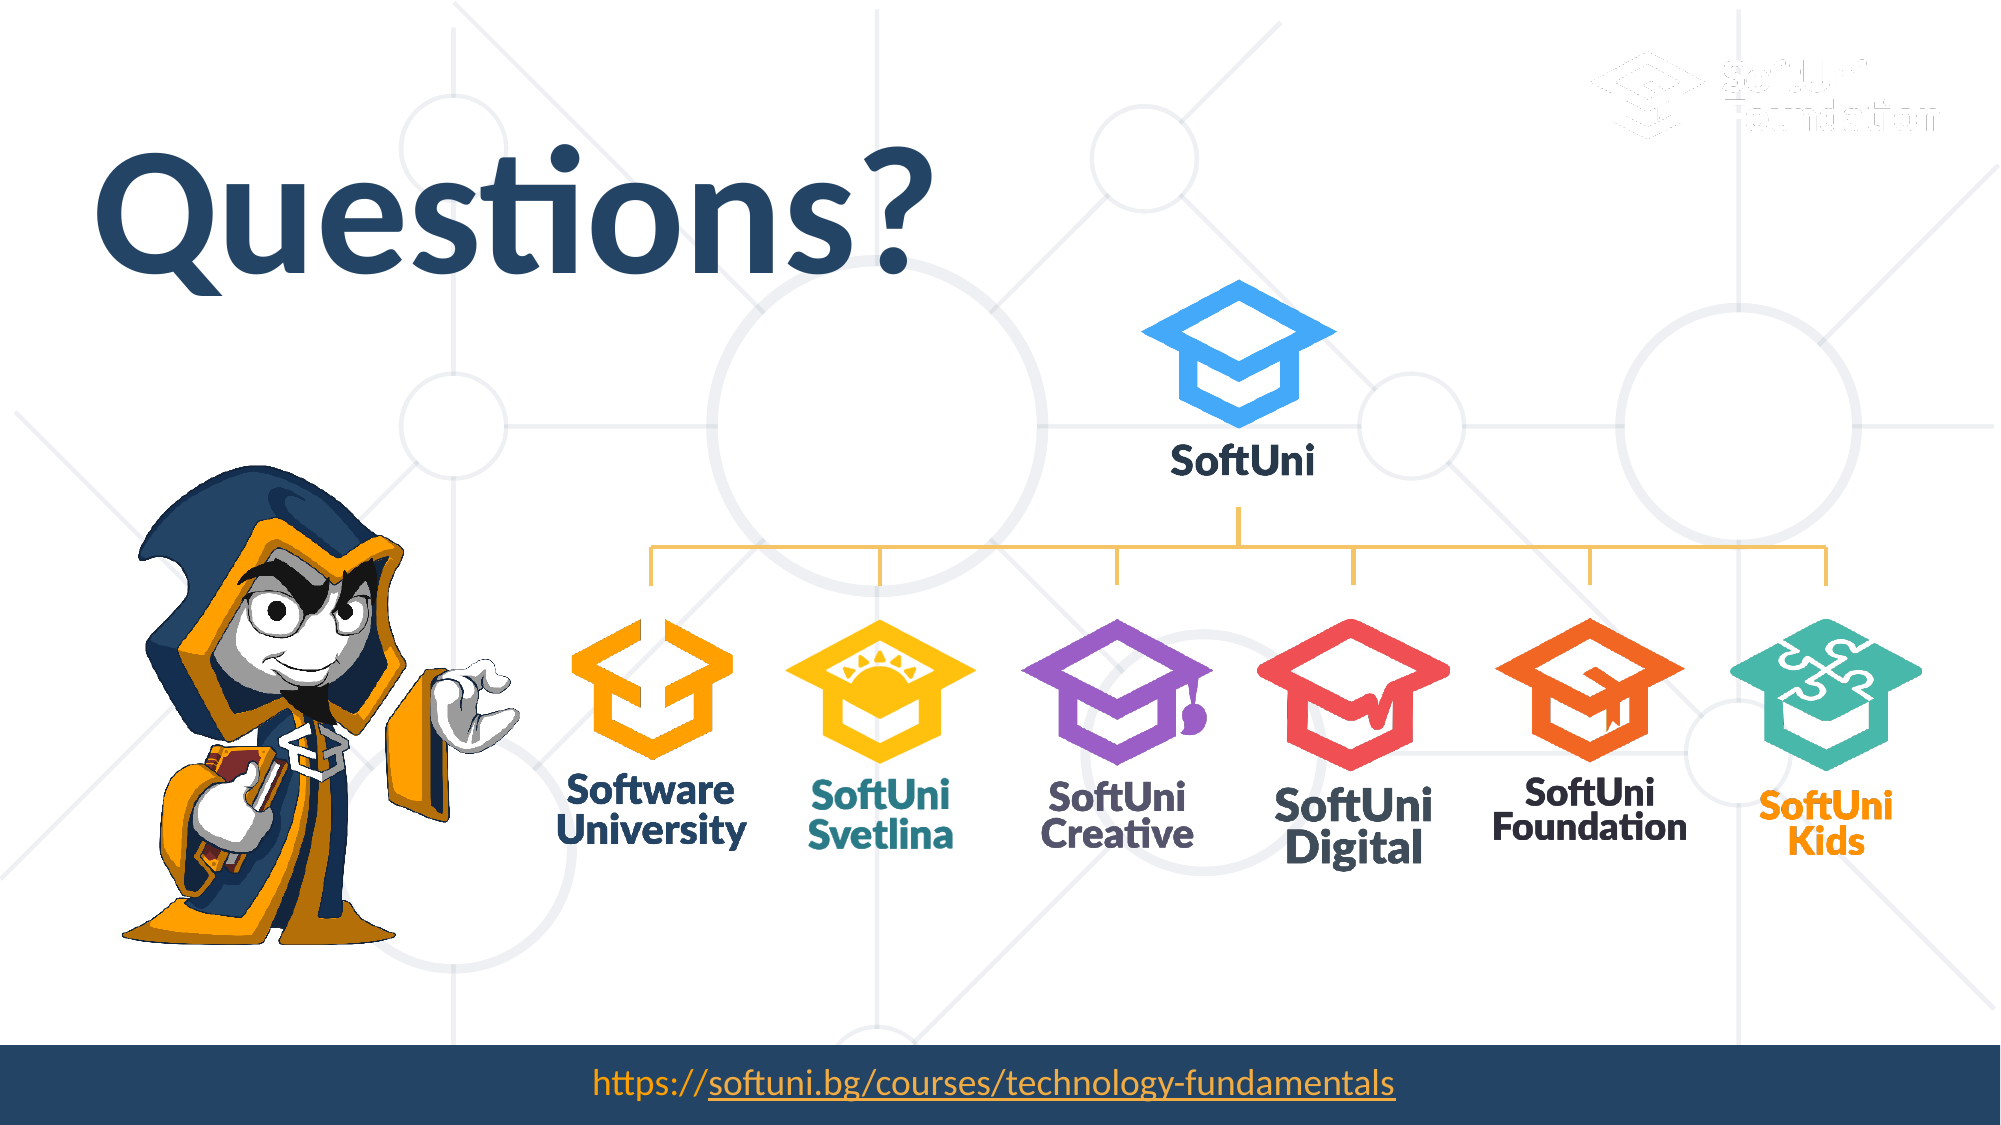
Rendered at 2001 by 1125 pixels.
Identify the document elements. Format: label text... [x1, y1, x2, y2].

picture [1590, 51, 1940, 139]
picture [785, 619, 977, 850]
picture [1257, 619, 1450, 877]
picture [1021, 619, 1213, 848]
picture [1494, 618, 1686, 840]
list https://softuni.bg/courses/technology-fundamentals [0, 1050, 1988, 1110]
picture [1730, 619, 1922, 855]
picture [27, 364, 747, 1045]
picture [1140, 279, 1337, 476]
